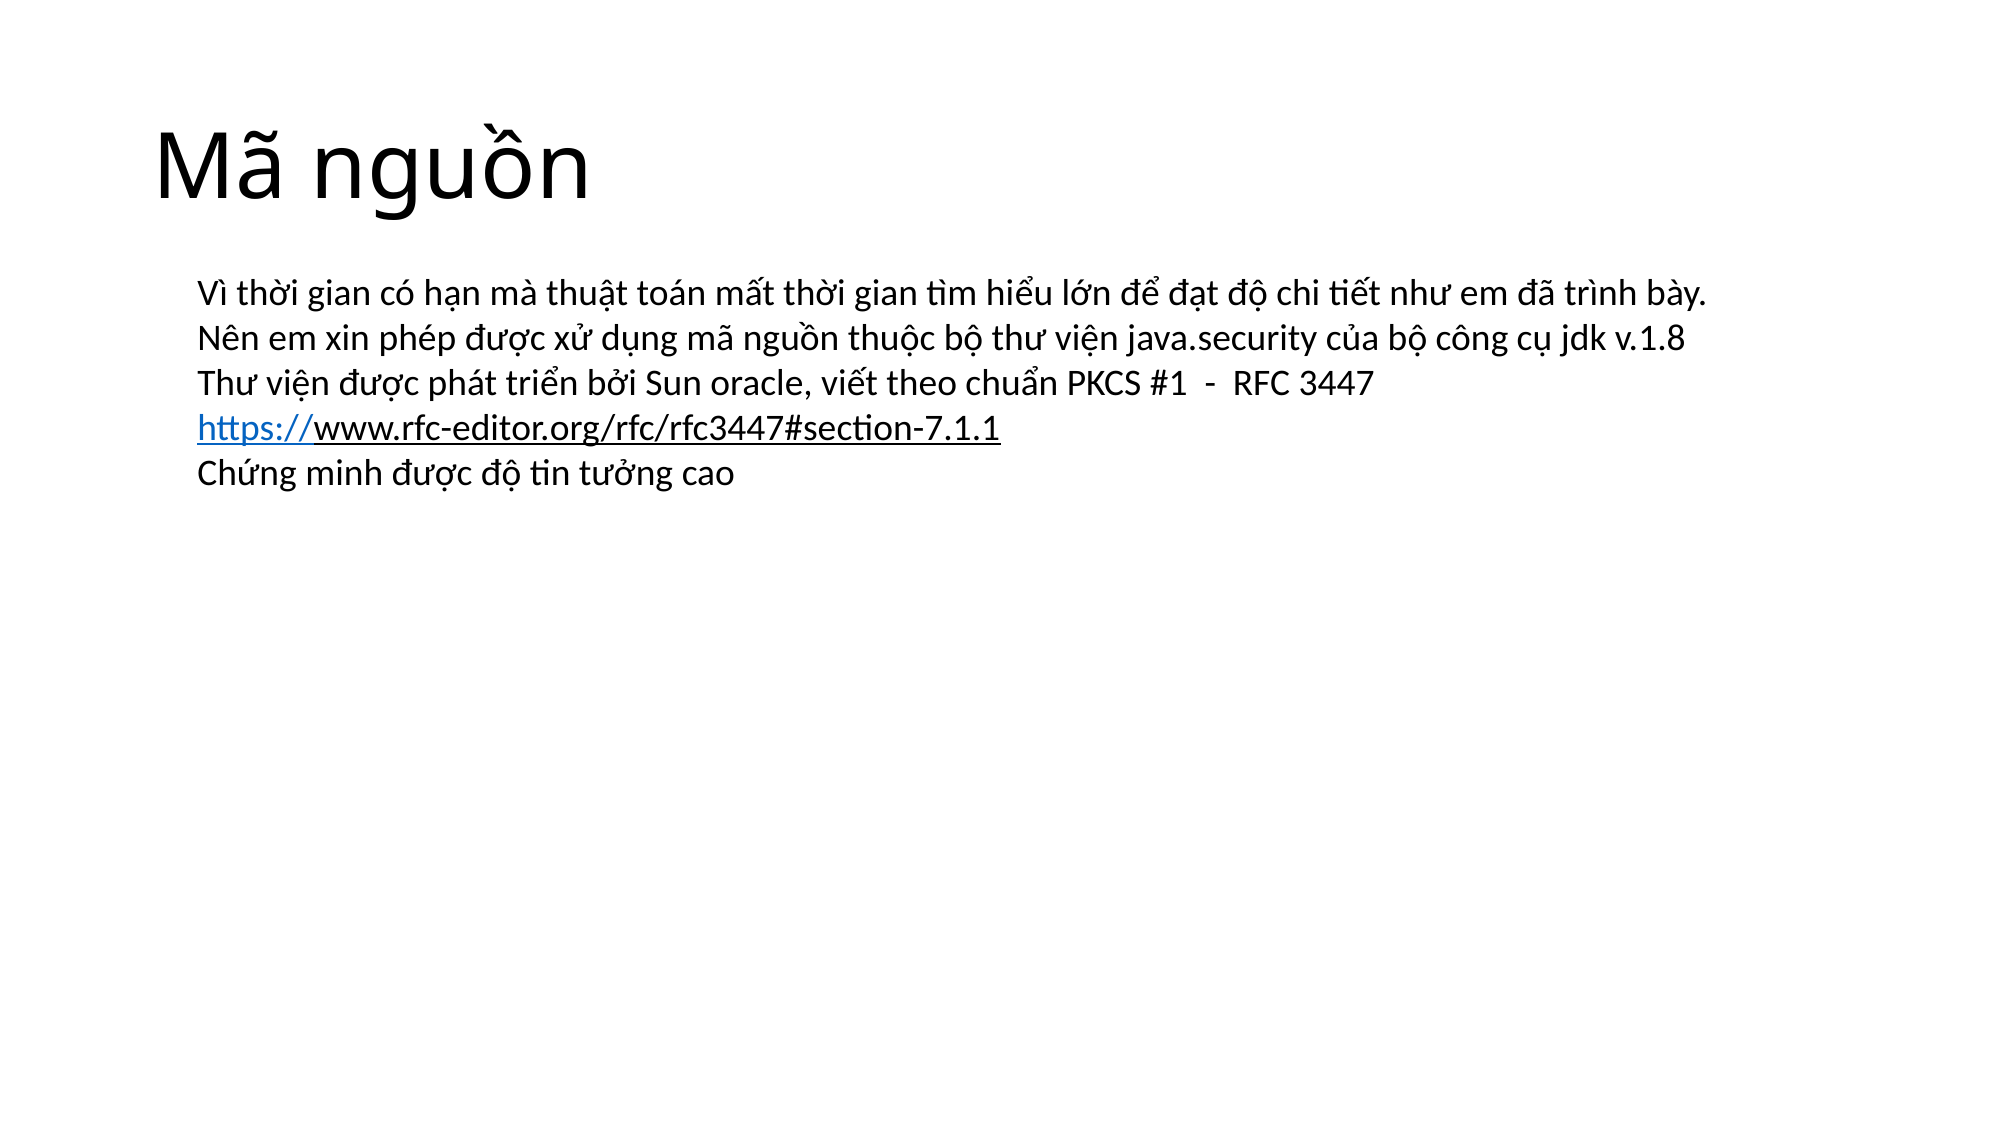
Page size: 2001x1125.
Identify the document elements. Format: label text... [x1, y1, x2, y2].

title Mã nguồn [137, 59, 1863, 278]
text_box Vì thời gian có hạn mà thuật toán mất thời gian tìm hiểu lớn để đạt độ chi tiết như em đã trình bày. Nên em xin phép được xử dụng mã nguồn thuộc bộ thư viện java.security của bộ công cụ jdk v.1.8 Thư viện được phát triển bởi Sun oracle, viết theo chuẩn PKCS #1 - RFC 3447 https://www.rfc-editor.org/rfc/rfc3447#section-7.1.1 Chứng minh được độ tin tưởng cao [182, 260, 1892, 501]
